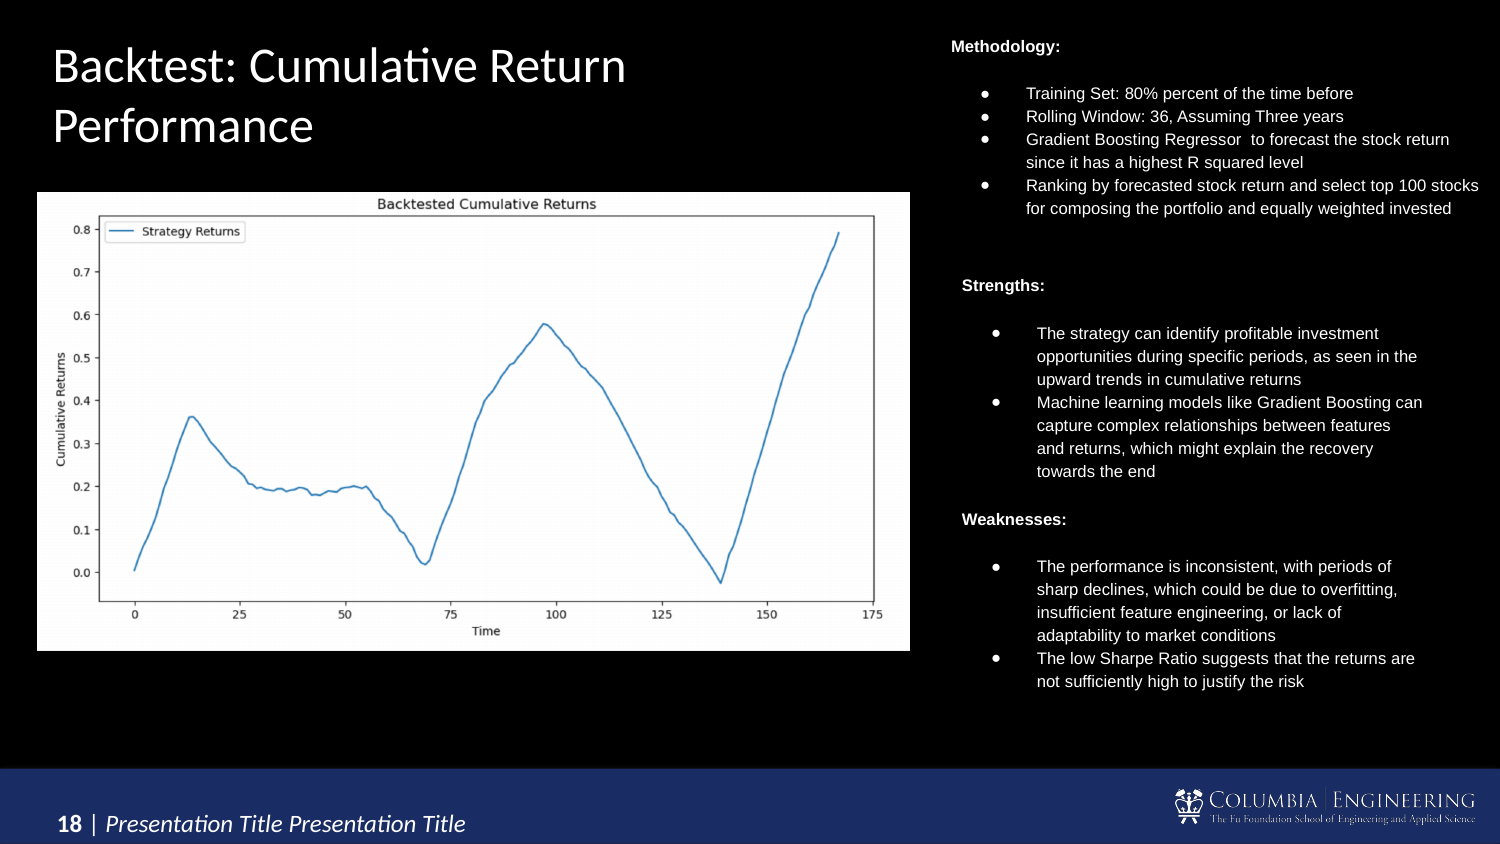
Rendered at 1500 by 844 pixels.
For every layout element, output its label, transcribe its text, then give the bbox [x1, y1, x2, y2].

text_box Strengths: The strategy can identify profitable investment opportunities during specific periods, as seen in the upward trends in cumulative returns Machine learning models like Gradient Boosting can capture complex relationships between features and returns, which might explain the recovery towards the end Weaknesses: The performance is inconsistent, with periods of sharp declines, which could be due to overfitting, insufficient feature engineering, or lack of adaptability to market conditions The low Sharpe Ratio suggests that the returns are not sufficiently high to justify the risk [946, 260, 1439, 706]
picture [37, 192, 911, 652]
title Backtest: Cumulative Return Performance [37, 24, 898, 100]
picture [1175, 787, 1475, 825]
list Methodology: Training Set: 80% percent of the time before Rolling Window: 36, Assuming Three years Gradient Boosting Regressor to forecast the stock return since it has a highest R squared level Ranking by forecasted stock return and select top 100 stocks for composing the portfolio and equally weighted invested [936, 24, 1500, 515]
